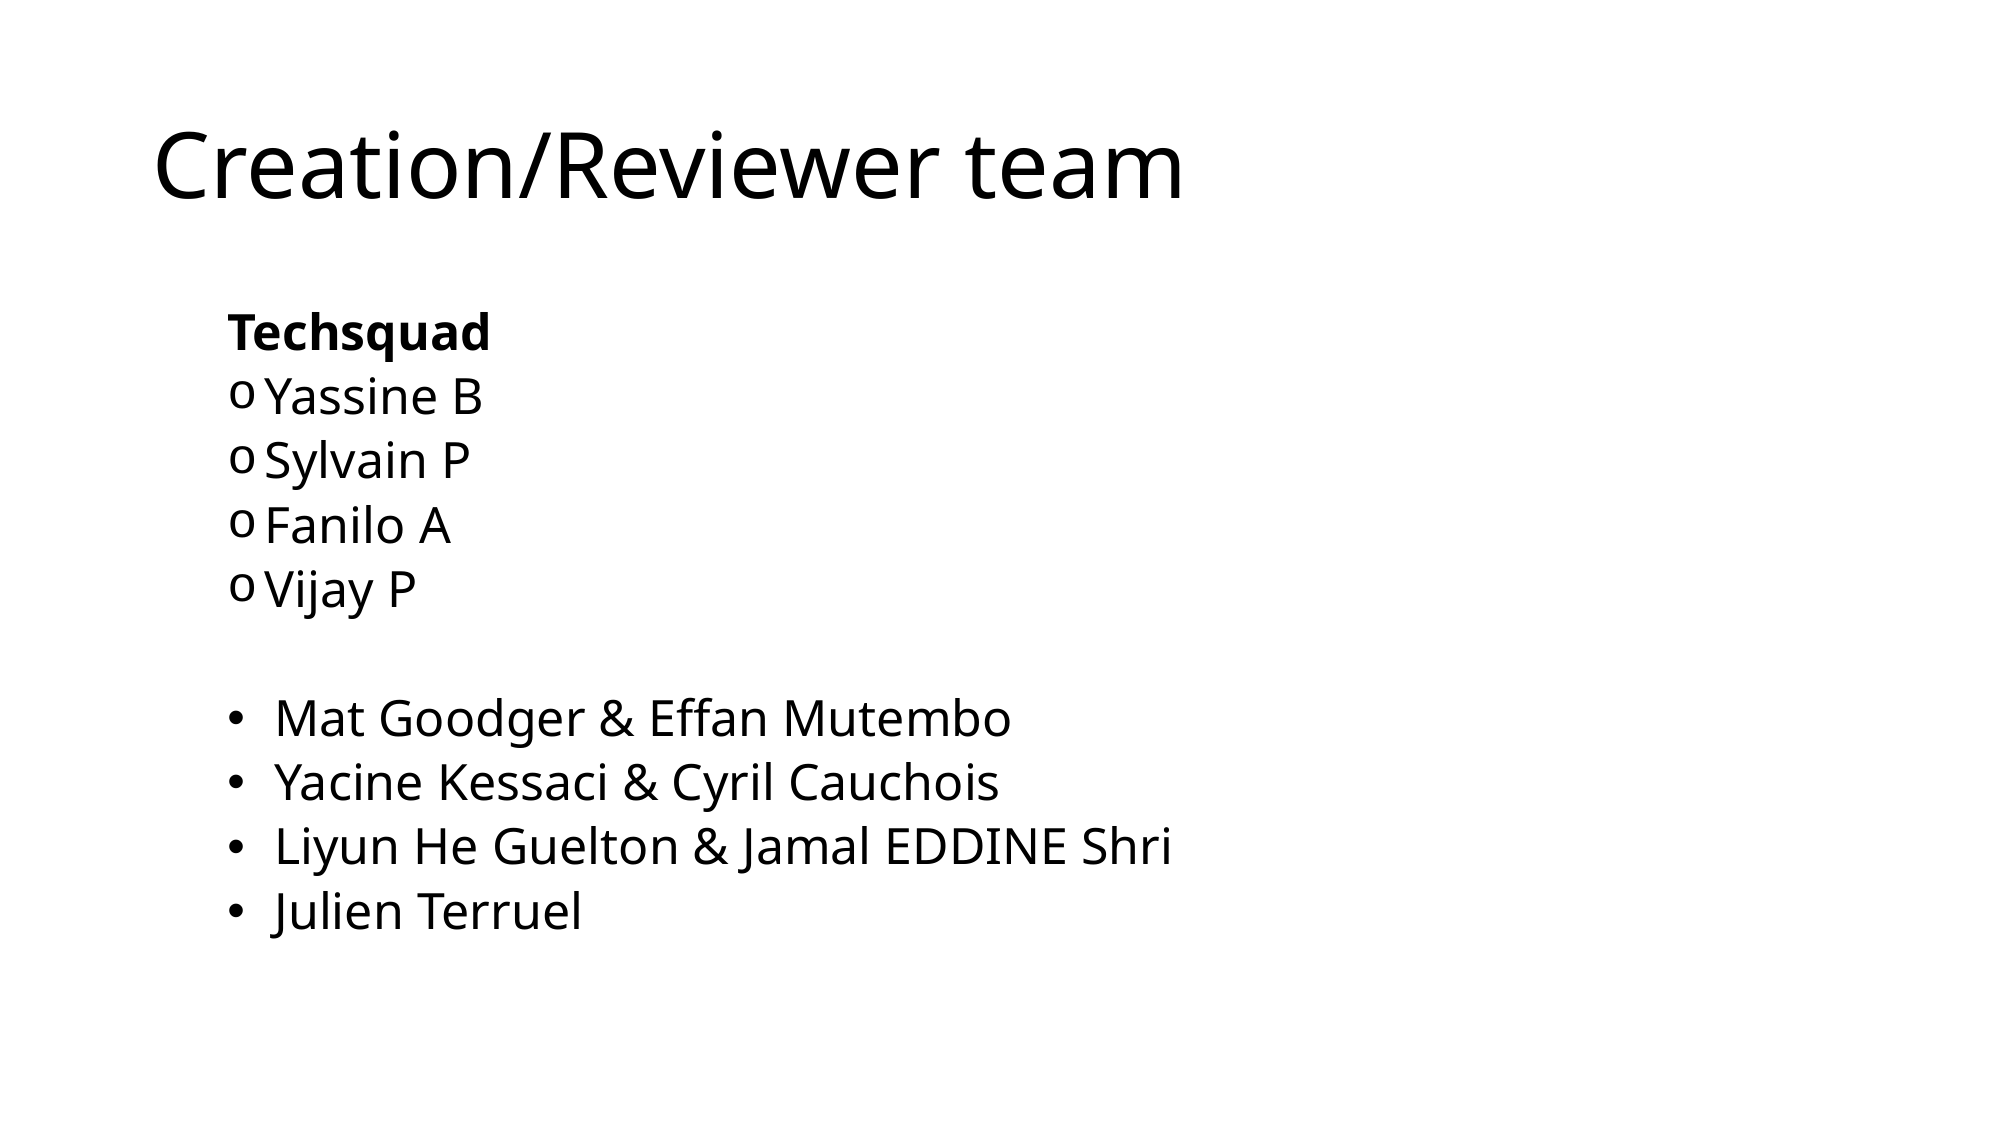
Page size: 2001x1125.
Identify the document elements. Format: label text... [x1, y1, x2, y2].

title Creation/Reviewer team [137, 59, 1863, 278]
list Techsquad Yassine B Sylvain P Fanilo A Vijay P Mat Goodger & Effan Mutembo Yacine Kessaci & Cyril Cauchois Liyun He Guelton & Jamal EDDINE Shri Julien Terruel [137, 299, 1863, 1014]
